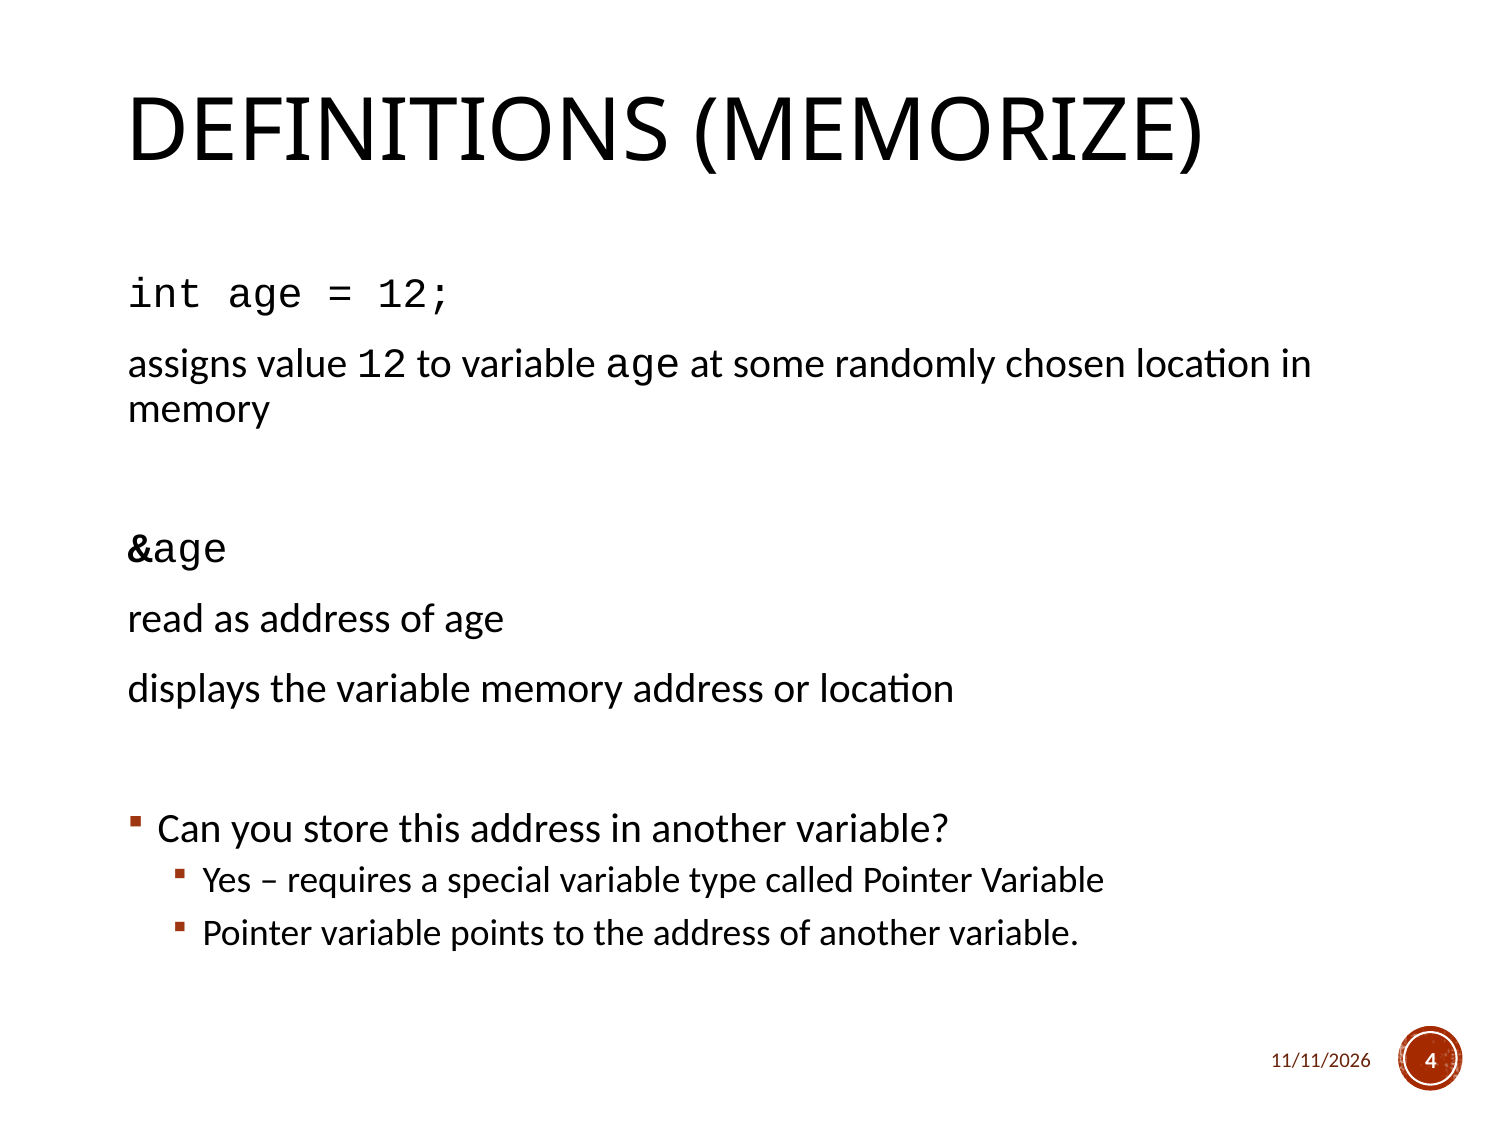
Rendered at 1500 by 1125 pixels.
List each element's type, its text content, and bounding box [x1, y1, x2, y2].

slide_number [982, 1028, 1386, 1089]
slide_number 4 [1391, 1028, 1471, 1089]
list int age = 12; assigns value 12 to variable age at some randomly chosen location in memory &age read as address of age displays the variable memory address or location Can you store this address in another variable? Yes – requires a special variable type called Pointer Variable Pointer variable points to the address of another variable. [112, 263, 1388, 1013]
title Definitions (memorize) [110, 0, 1386, 264]
